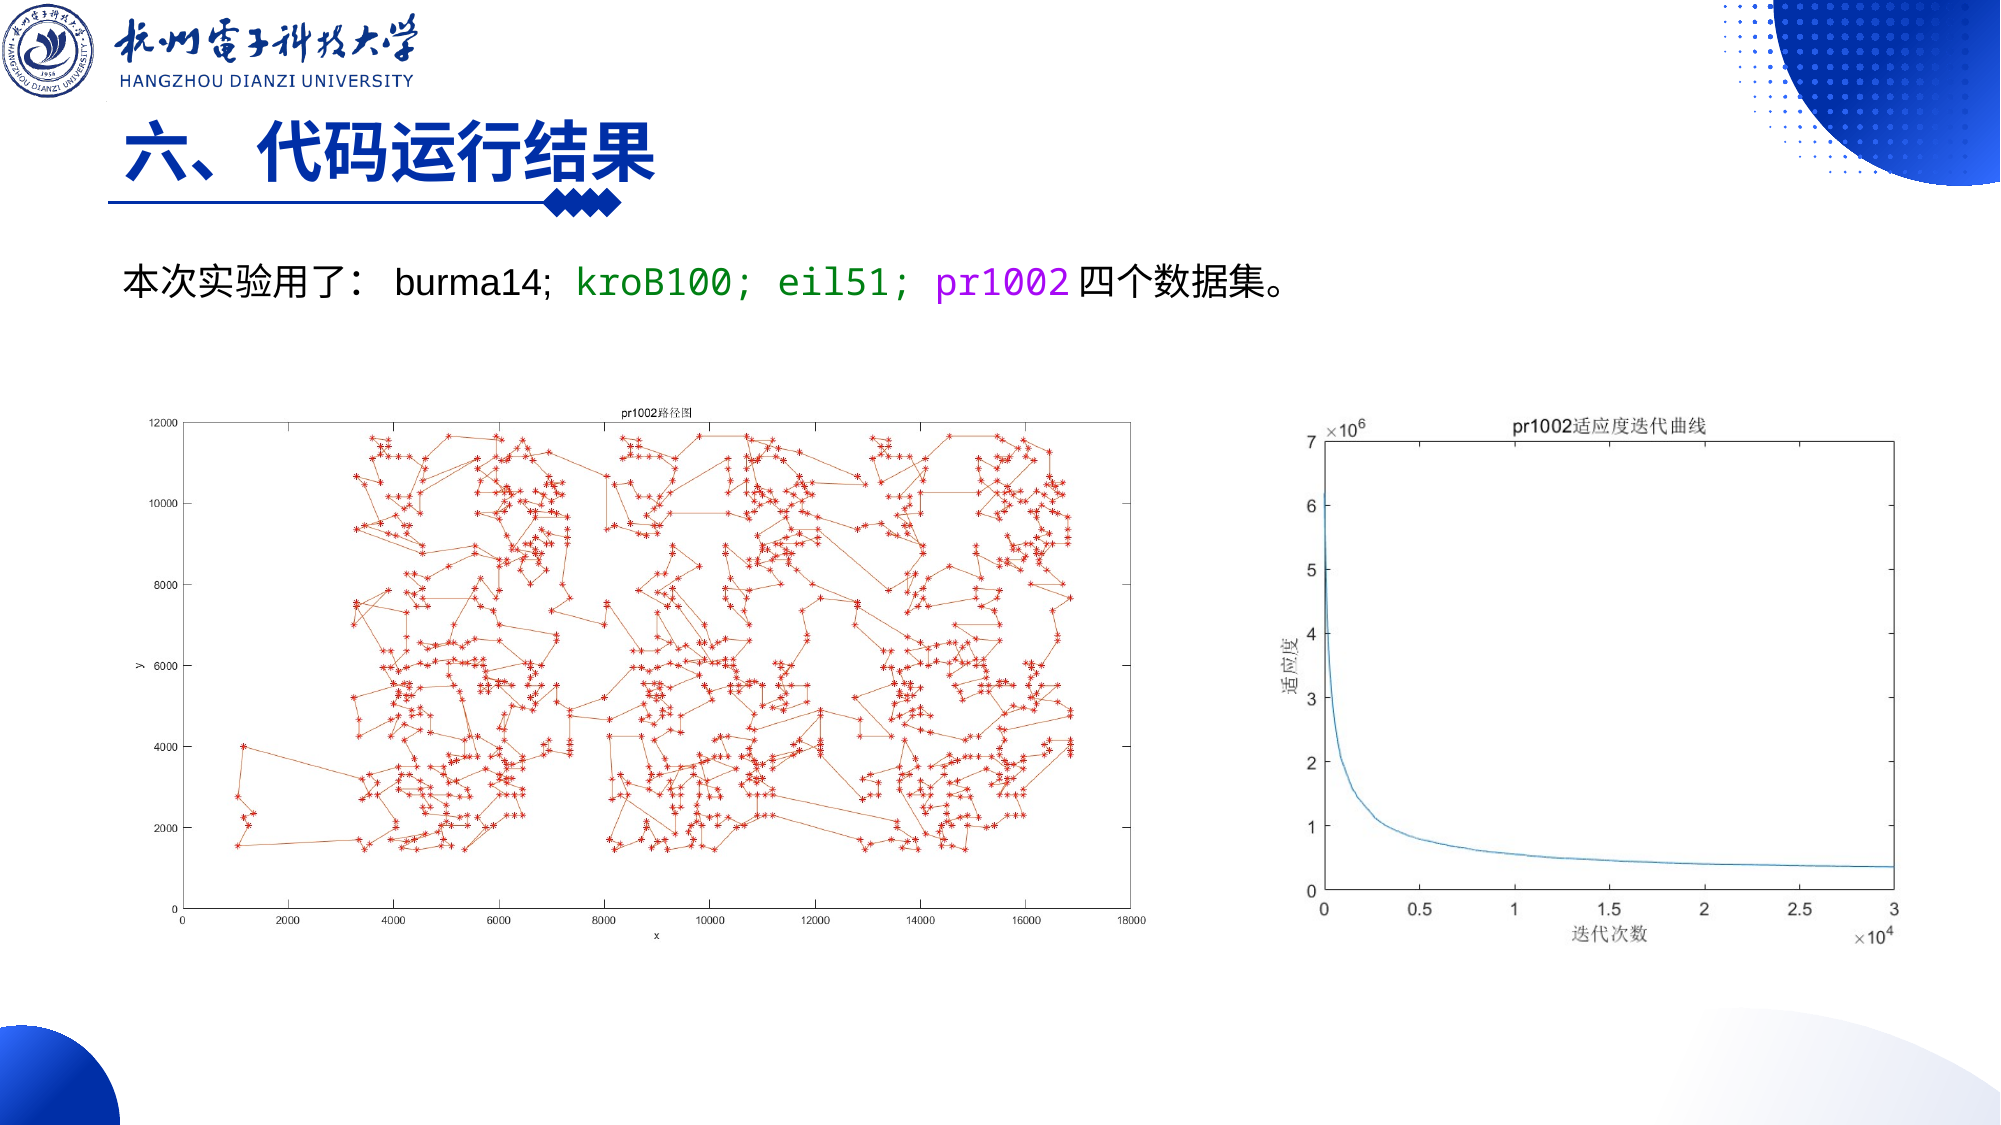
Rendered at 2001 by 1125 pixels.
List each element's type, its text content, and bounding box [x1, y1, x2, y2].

title 六、代码运行结果 [108, 101, 1119, 198]
text_box 本次实验用了：burma14; kroB100; eil51; pr1002四个数据集。 [108, 250, 1641, 310]
picture [0, 0, 418, 102]
picture [23, 377, 1964, 974]
